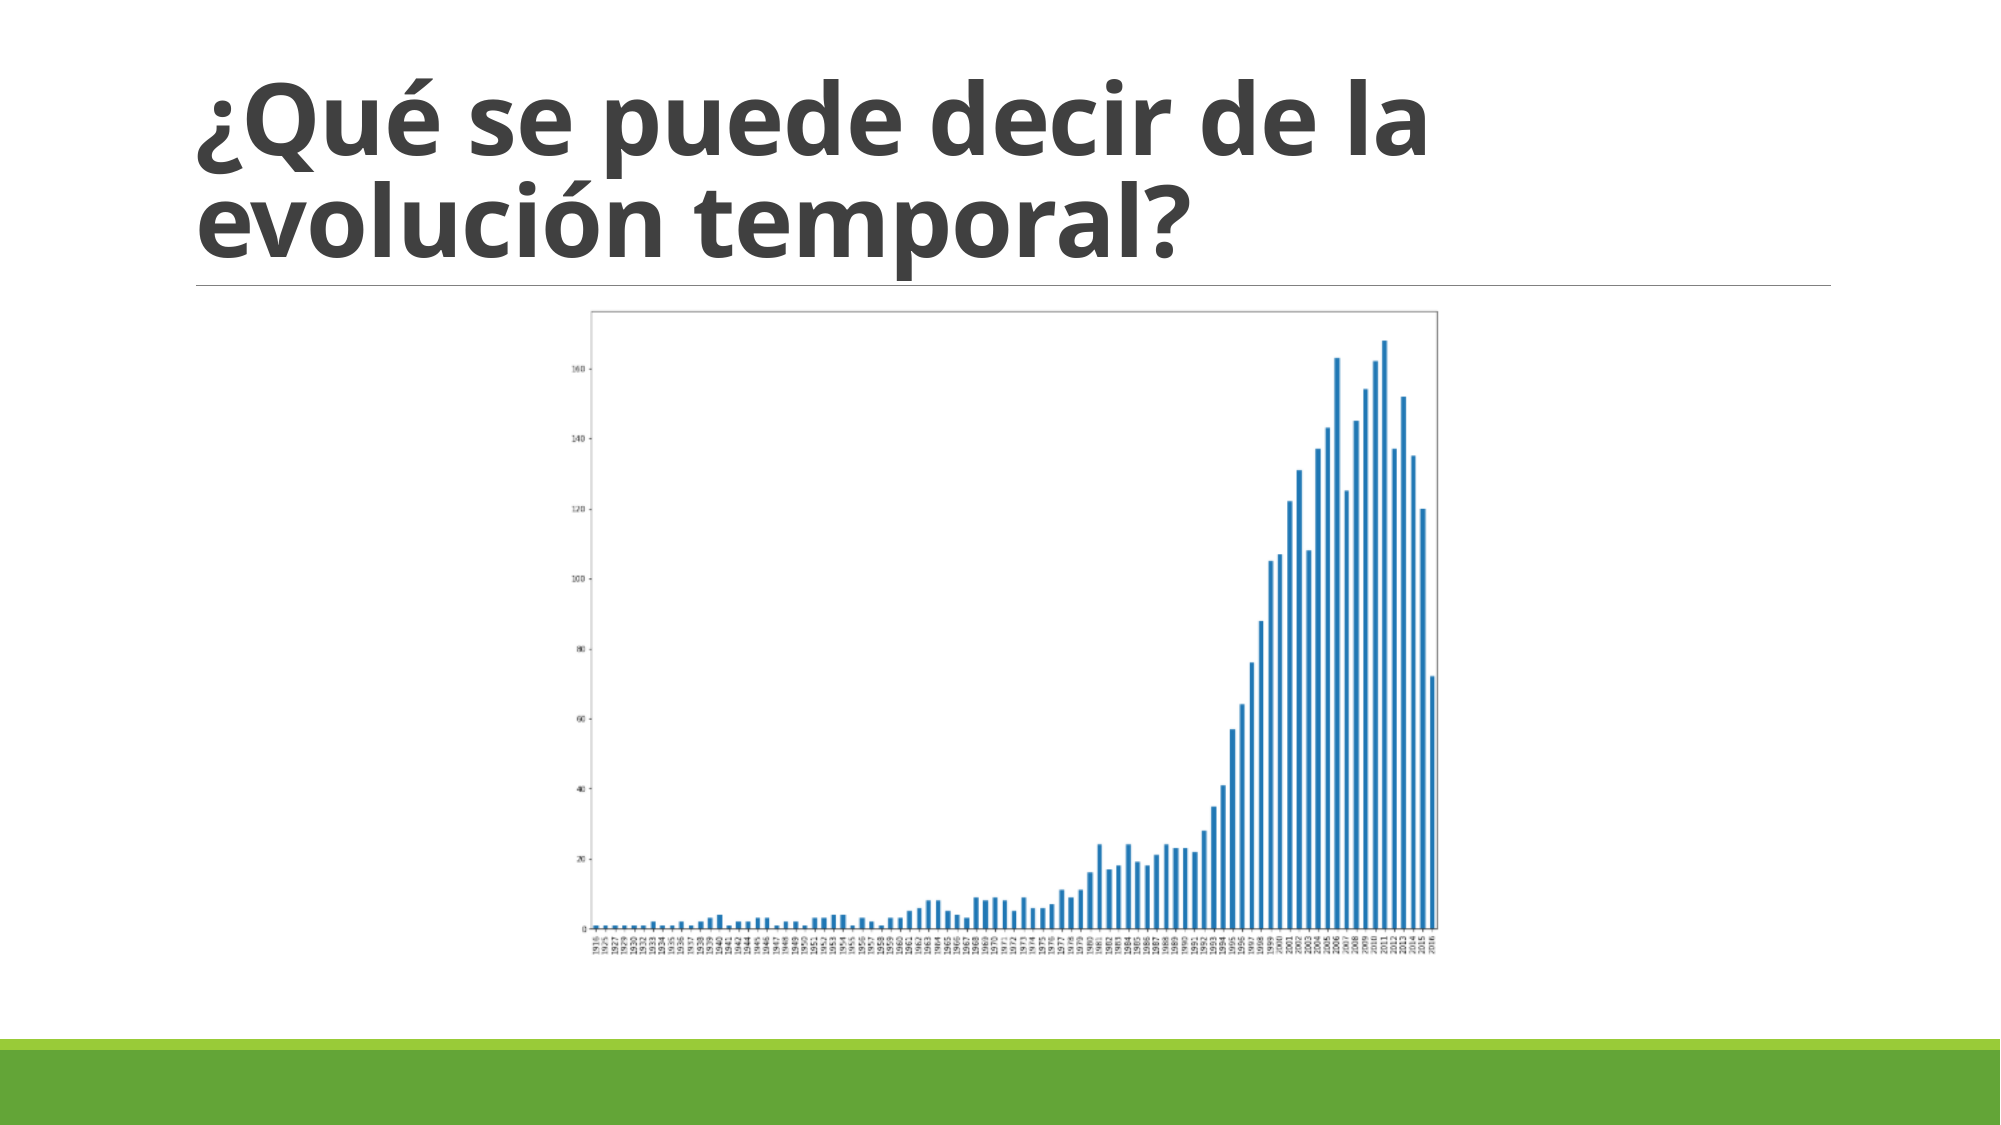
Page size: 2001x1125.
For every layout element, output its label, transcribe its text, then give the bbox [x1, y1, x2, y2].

title ¿Qué se puede decir de la evolución temporal? [180, 47, 1830, 285]
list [565, 302, 1445, 964]
